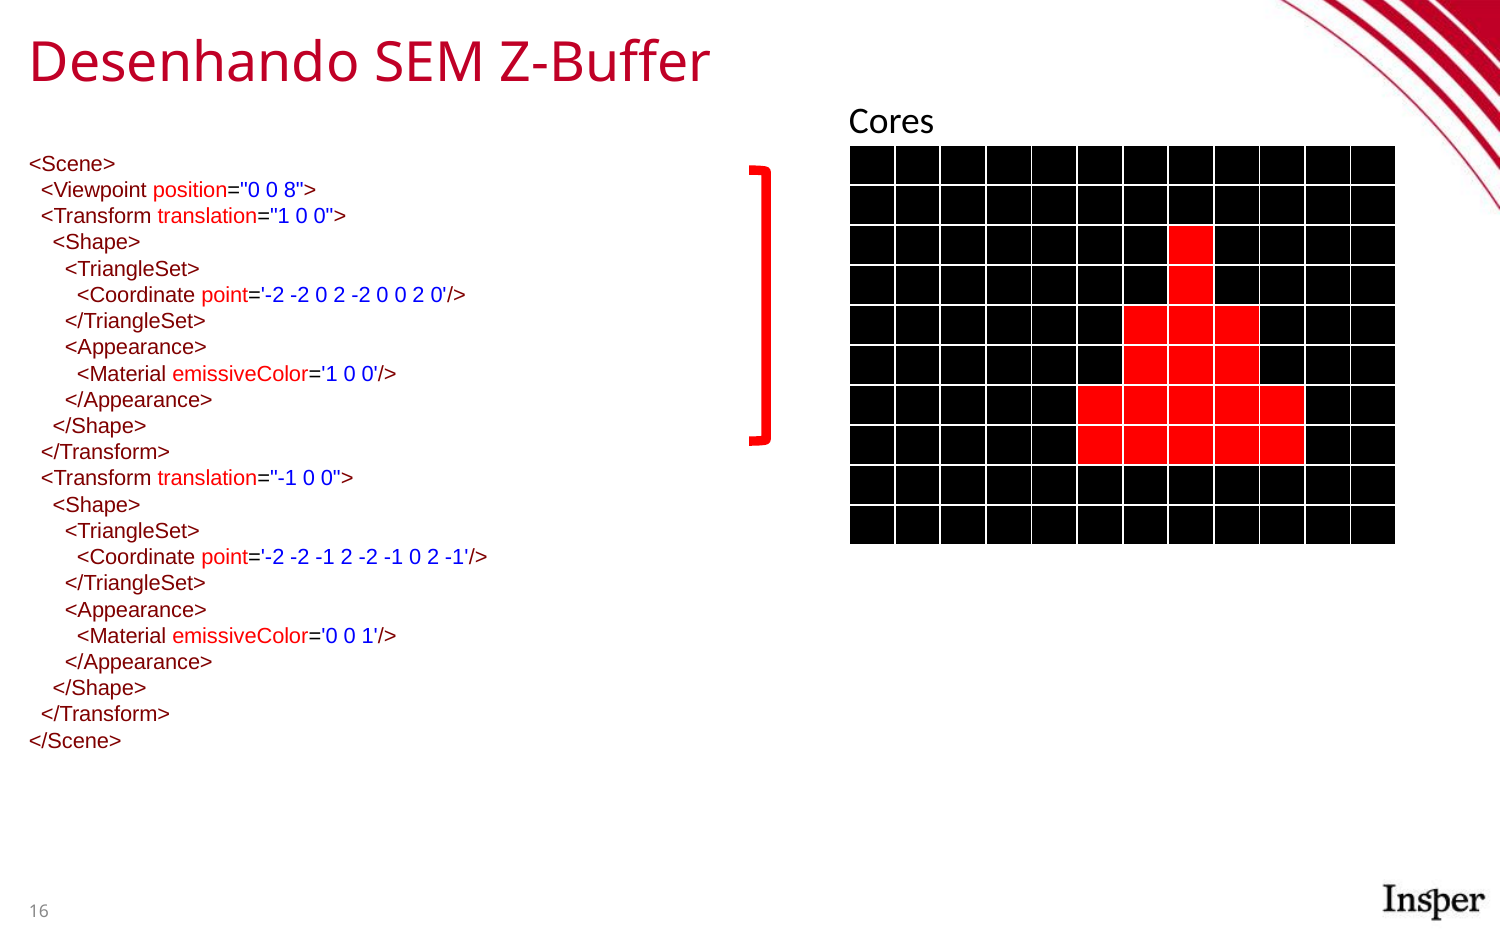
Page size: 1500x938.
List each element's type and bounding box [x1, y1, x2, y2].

table_cell [850, 426, 894, 464]
table_cell [1032, 186, 1076, 224]
table_cell [1078, 386, 1122, 424]
table_cell [896, 306, 939, 344]
table_header [1215, 146, 1259, 184]
table_cell [1124, 266, 1167, 304]
table_cell [896, 466, 939, 504]
picture [249, 0, 1500, 938]
table_cell [1078, 306, 1122, 344]
table_cell [1078, 466, 1122, 504]
table_cell [896, 506, 939, 544]
table_cell [987, 386, 1031, 424]
table_cell [1306, 186, 1350, 224]
table_cell [1215, 266, 1259, 304]
table_cell [1078, 506, 1122, 544]
table_header [1078, 149, 1122, 184]
table_cell [1260, 386, 1304, 424]
table_cell [941, 186, 985, 224]
table_header [850, 149, 894, 184]
table_cell [1260, 346, 1304, 384]
table_cell [850, 306, 894, 344]
table_cell [941, 266, 985, 304]
table_cell [1215, 346, 1259, 384]
table_header [941, 149, 985, 184]
table_cell [1032, 386, 1076, 424]
table_cell [987, 226, 1031, 264]
table_cell [1169, 346, 1213, 384]
table_header [1169, 146, 1213, 184]
table_cell [1351, 226, 1395, 264]
table_cell [987, 186, 1031, 224]
table_cell [1215, 506, 1259, 544]
table_cell [896, 266, 939, 304]
table_cell [1078, 226, 1122, 264]
table_cell [941, 506, 985, 544]
table_header [1306, 146, 1350, 184]
table_cell [1169, 226, 1213, 264]
table_cell [1169, 266, 1213, 304]
table_cell [1215, 386, 1259, 424]
table_cell [896, 426, 939, 464]
table_cell [1215, 186, 1259, 224]
table_header [1351, 146, 1395, 184]
table_cell [987, 426, 1031, 464]
table_cell [1032, 346, 1076, 384]
table_cell [1351, 346, 1395, 384]
table_cell [987, 346, 1031, 384]
table_cell [1351, 266, 1395, 304]
table_cell [1124, 226, 1167, 264]
table_cell [1032, 226, 1076, 264]
table_cell [896, 186, 939, 224]
table_cell [1260, 466, 1304, 504]
table_cell [1215, 466, 1259, 504]
table_cell [1124, 386, 1167, 424]
table_cell [850, 466, 894, 504]
table_cell [987, 506, 1031, 544]
table_cell [1078, 266, 1122, 304]
table_cell [1124, 466, 1167, 504]
table_cell [1169, 466, 1213, 504]
table_cell [1032, 466, 1076, 504]
table_cell [1306, 386, 1350, 424]
table_cell [1124, 506, 1167, 544]
table_header [896, 149, 939, 184]
table_cell [1169, 386, 1213, 424]
table_cell [1351, 506, 1395, 544]
title [13, 18, 1397, 104]
table_cell [1078, 346, 1122, 384]
table_cell [1351, 186, 1395, 224]
table_cell [1306, 226, 1350, 264]
table_cell [850, 346, 894, 384]
table_cell [1351, 306, 1395, 344]
table_cell [1215, 426, 1259, 464]
table_cell [1032, 306, 1076, 344]
table_header [1032, 149, 1076, 184]
table_cell [941, 386, 985, 424]
table_cell [1124, 346, 1167, 384]
table_cell [1260, 306, 1304, 344]
table_cell [1032, 266, 1076, 304]
table_cell [1260, 186, 1304, 224]
table_cell [1351, 426, 1395, 464]
table_cell [1215, 226, 1259, 264]
table_cell [1169, 506, 1213, 544]
table_cell [987, 466, 1031, 504]
table_cell [1032, 506, 1076, 544]
table_cell [1260, 506, 1304, 544]
table_cell [1032, 426, 1076, 464]
table_cell [1351, 386, 1395, 424]
table_cell [850, 186, 894, 224]
table_cell [1260, 266, 1304, 304]
table_cell [941, 306, 985, 344]
table_cell [987, 266, 1031, 304]
table_header [987, 149, 1031, 184]
table_cell [1306, 306, 1350, 344]
table_cell [1169, 306, 1213, 344]
table_cell [987, 306, 1031, 344]
table_cell [941, 226, 985, 264]
table_cell [1215, 306, 1259, 344]
slide_number [0, 887, 78, 938]
table_cell [1306, 346, 1350, 384]
table_header [1124, 146, 1167, 184]
table_cell [1124, 186, 1167, 224]
table_cell [896, 386, 939, 424]
table_cell [1351, 466, 1395, 504]
table_header [1260, 146, 1304, 184]
text_box [13, 141, 767, 760]
table_cell [1078, 186, 1122, 224]
text_box [833, 88, 1142, 149]
table_cell [1306, 506, 1350, 544]
table_cell [1260, 426, 1304, 464]
table_cell [850, 266, 894, 304]
table_cell [1169, 186, 1213, 224]
table_cell [941, 426, 985, 464]
table_cell [1078, 426, 1122, 464]
table_cell [1260, 226, 1304, 264]
table_cell [1124, 306, 1167, 344]
table_cell [941, 346, 985, 384]
table_cell [896, 346, 939, 384]
table_cell [896, 226, 939, 264]
table_cell [941, 466, 985, 504]
table_cell [1306, 266, 1350, 304]
table_cell [850, 386, 894, 424]
table_cell [850, 226, 894, 264]
table_cell [1169, 426, 1213, 464]
table_cell [1124, 426, 1167, 464]
table_cell [850, 506, 894, 544]
table_cell [1306, 466, 1350, 504]
table_cell [1306, 426, 1350, 464]
